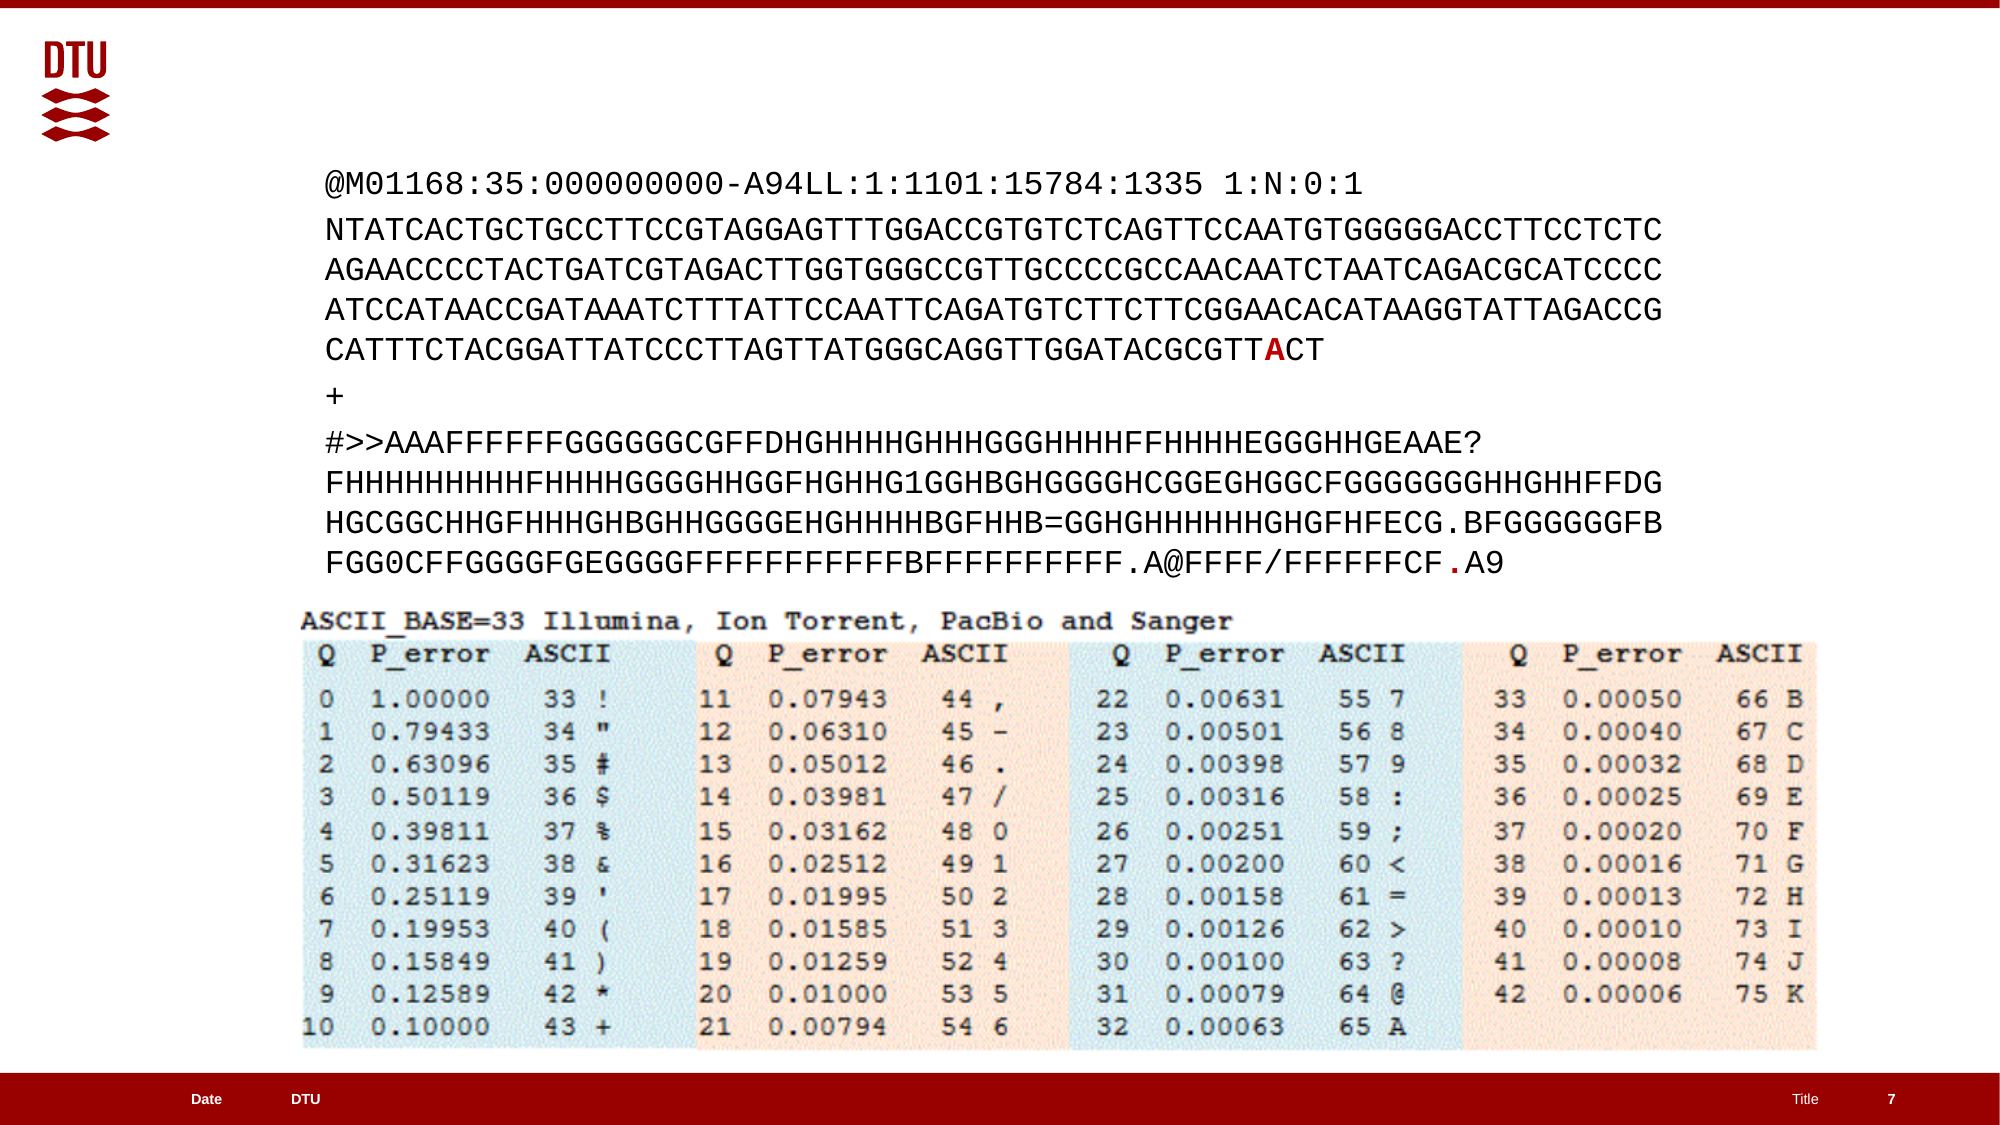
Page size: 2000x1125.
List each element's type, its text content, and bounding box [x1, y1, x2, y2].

slide_number 7 [1887, 1073, 1959, 1125]
picture [290, 597, 1819, 1071]
list @M01168:35:000000000-A94LL:1:1101:15784:1335 1:N:0:1 NTATCACTGCTGCCTTCCGTAGGAGTTTGGACCGTGTCTCAGTTCCAATGTGGGGGACCTTCCTCTCAGAACCCCTACTGATCGTAGACTTGGTGGGCCGTTGCCCCGCCAACAATCTAATCAGACGCATCCCCATCCATAACCGATAAATCTTTATTCCAATTCAGATGTCTTCTTCGGAACACATAAGGTATTAGACCGCATTTCTACGGATTATCCCTTAGTTATGGGCAGGTTGGATACGCGTTACT + #>>AAAFFFFFFGGGGGGCGFFDHGHHHHGHHHGGGHHHHFFHHHHEGGGHHGEAAE?FHHHHHHHHHFHHHHGGGGHHGGFHGHHG1GGHBGHGGGGHCGGEGHGGCFGGGGGGGHHGHHFFDGHGCGGCHHGFHHHGHBGHHGGGGEHGHHHHBGFHHB=GGHGHHHHHHGHGFHFECG.BFGGGGGGFBFGG0CFFGGGGFGEGGGGFFFFFFFFFFFBFFFFFFFFFF.A@FFFF/FFFFFFCF.A9 [324, 160, 1675, 596]
